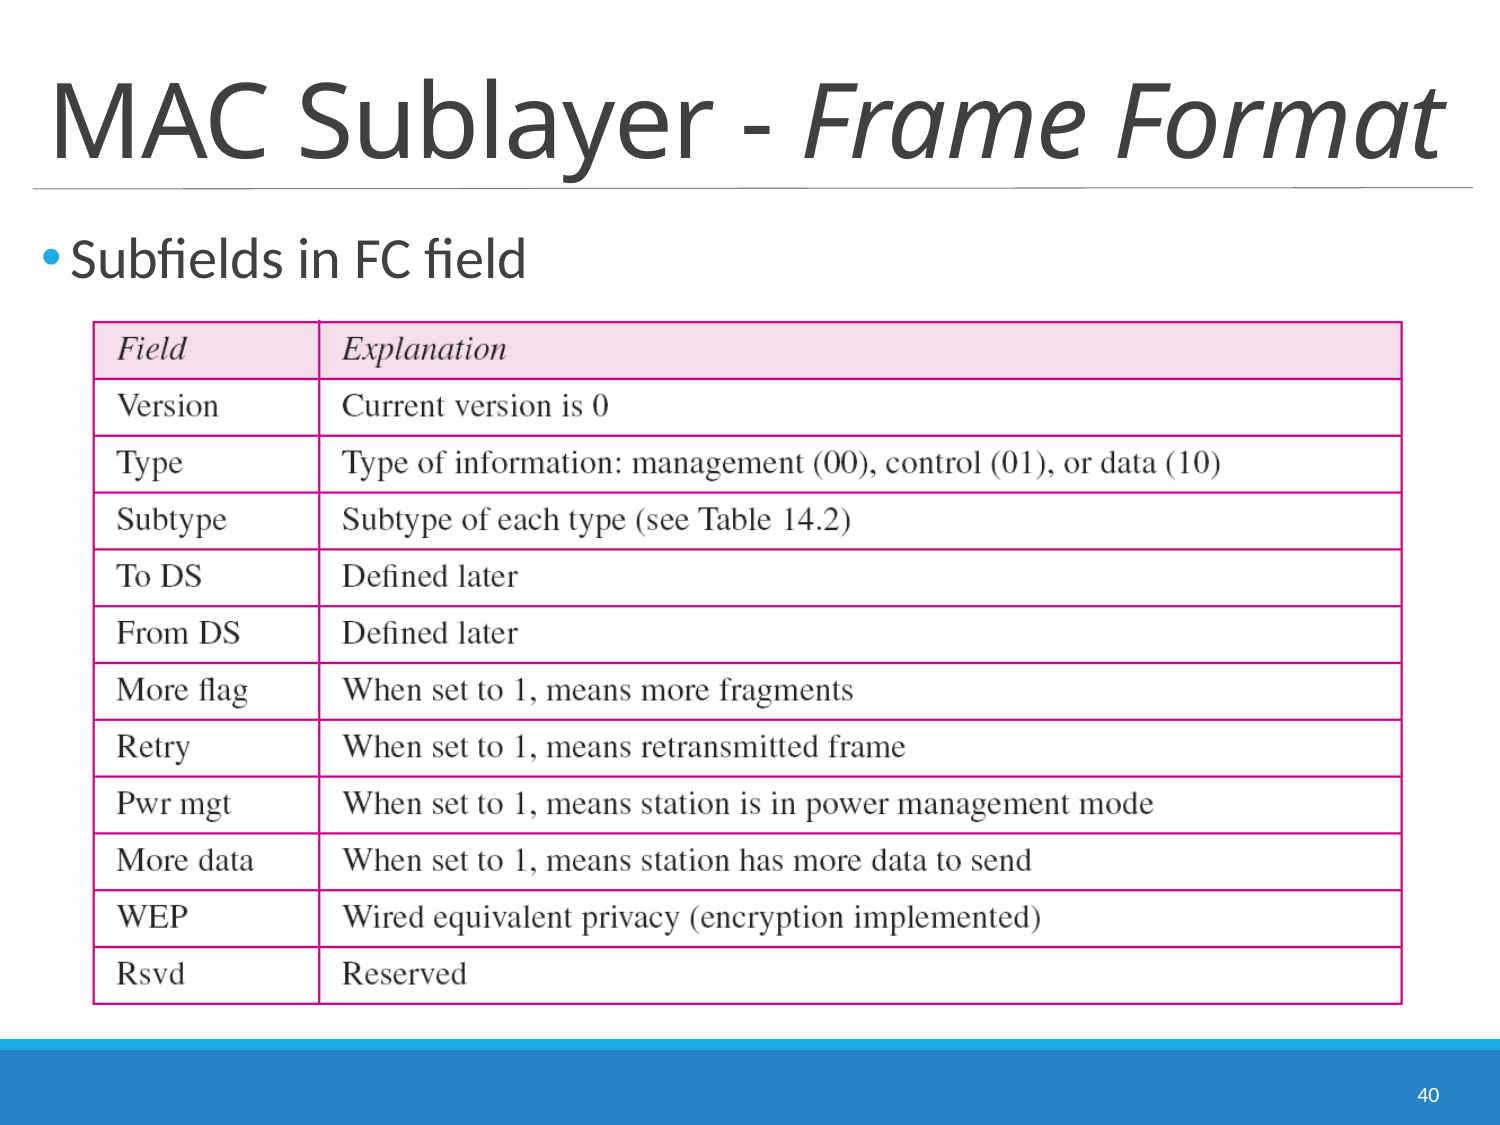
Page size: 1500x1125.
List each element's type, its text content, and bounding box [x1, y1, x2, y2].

list Subfields in FC field [32, 220, 1473, 425]
title MAC Sublayer - Frame Format [32, 37, 1473, 188]
picture [86, 311, 1413, 1013]
